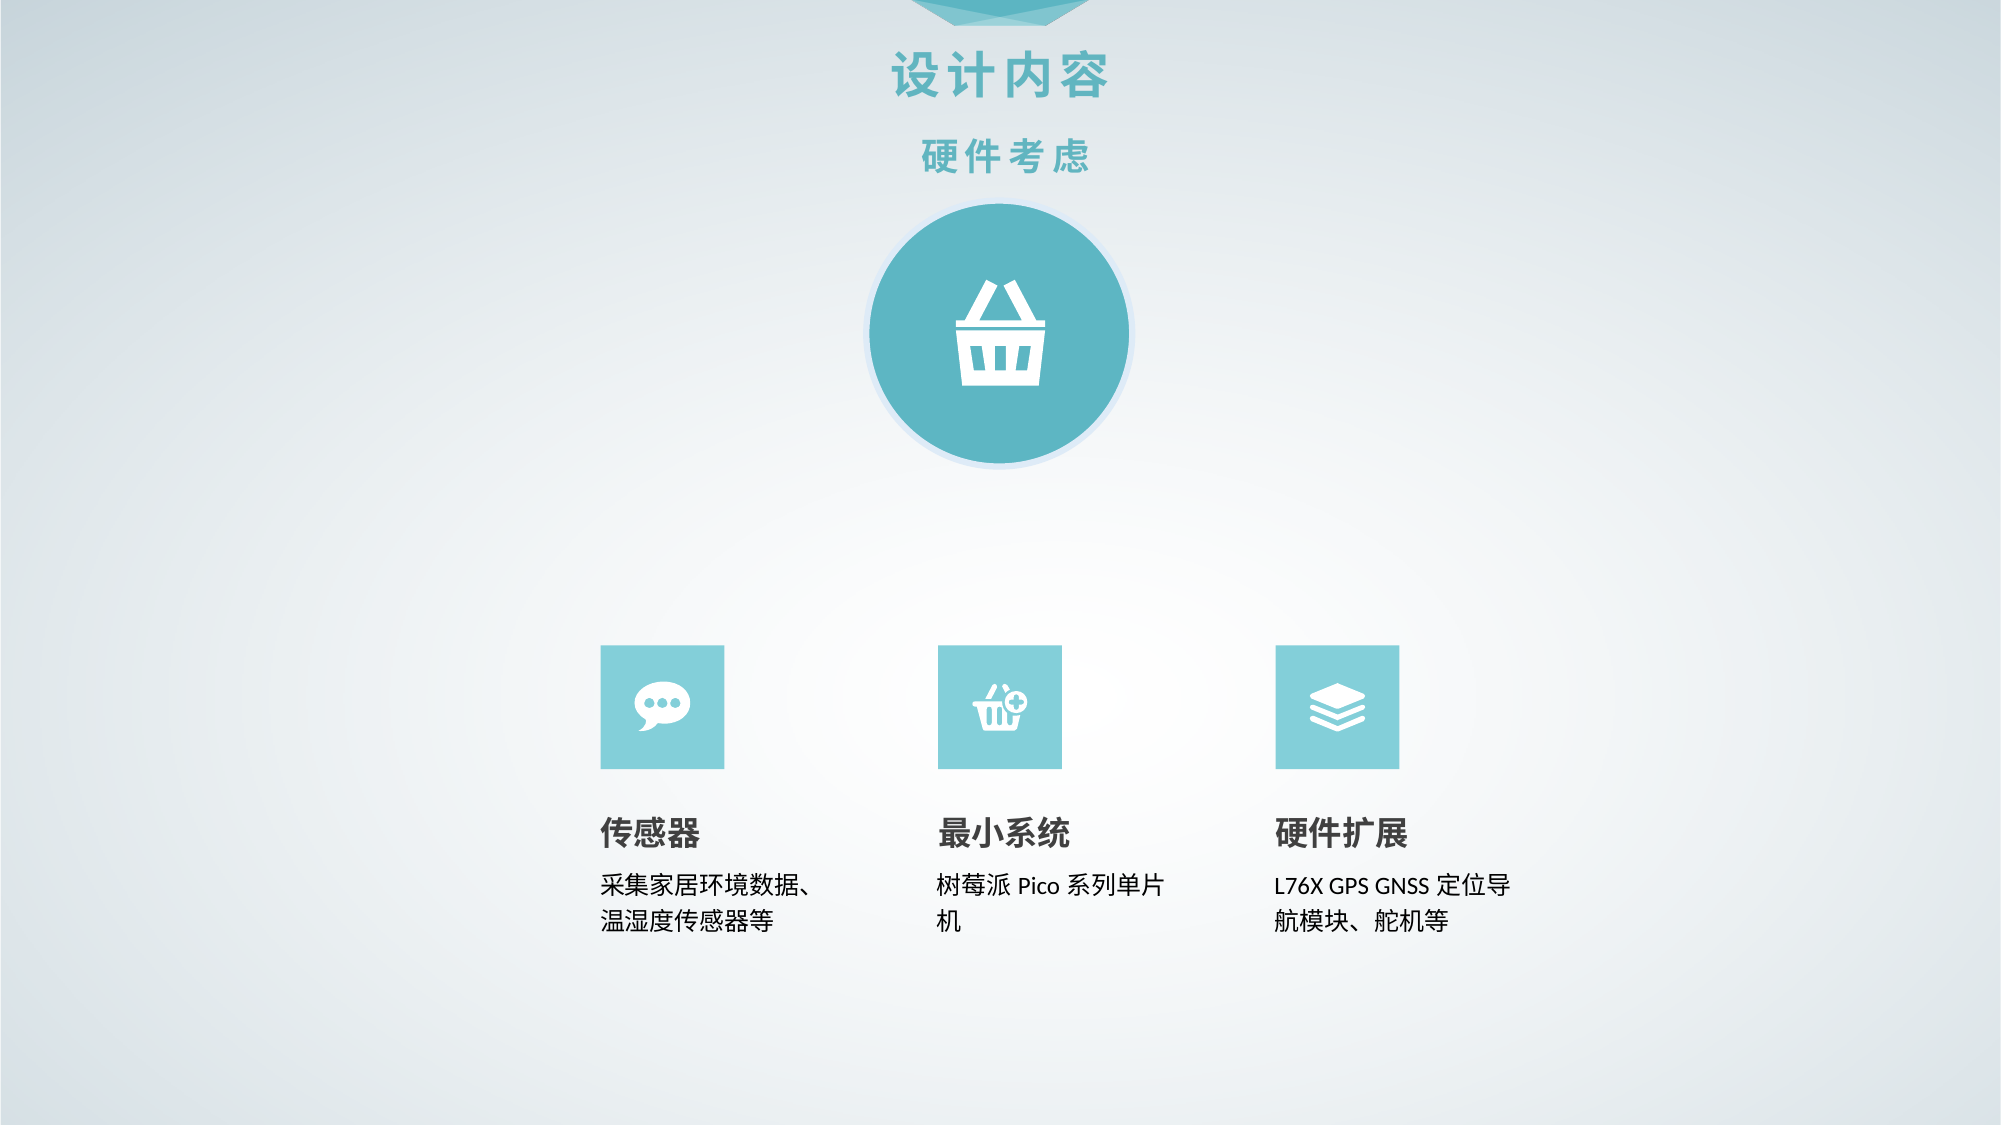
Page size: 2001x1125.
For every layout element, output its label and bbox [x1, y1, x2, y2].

picture [0, 0, 2000, 1125]
text_box [866, 200, 1133, 467]
